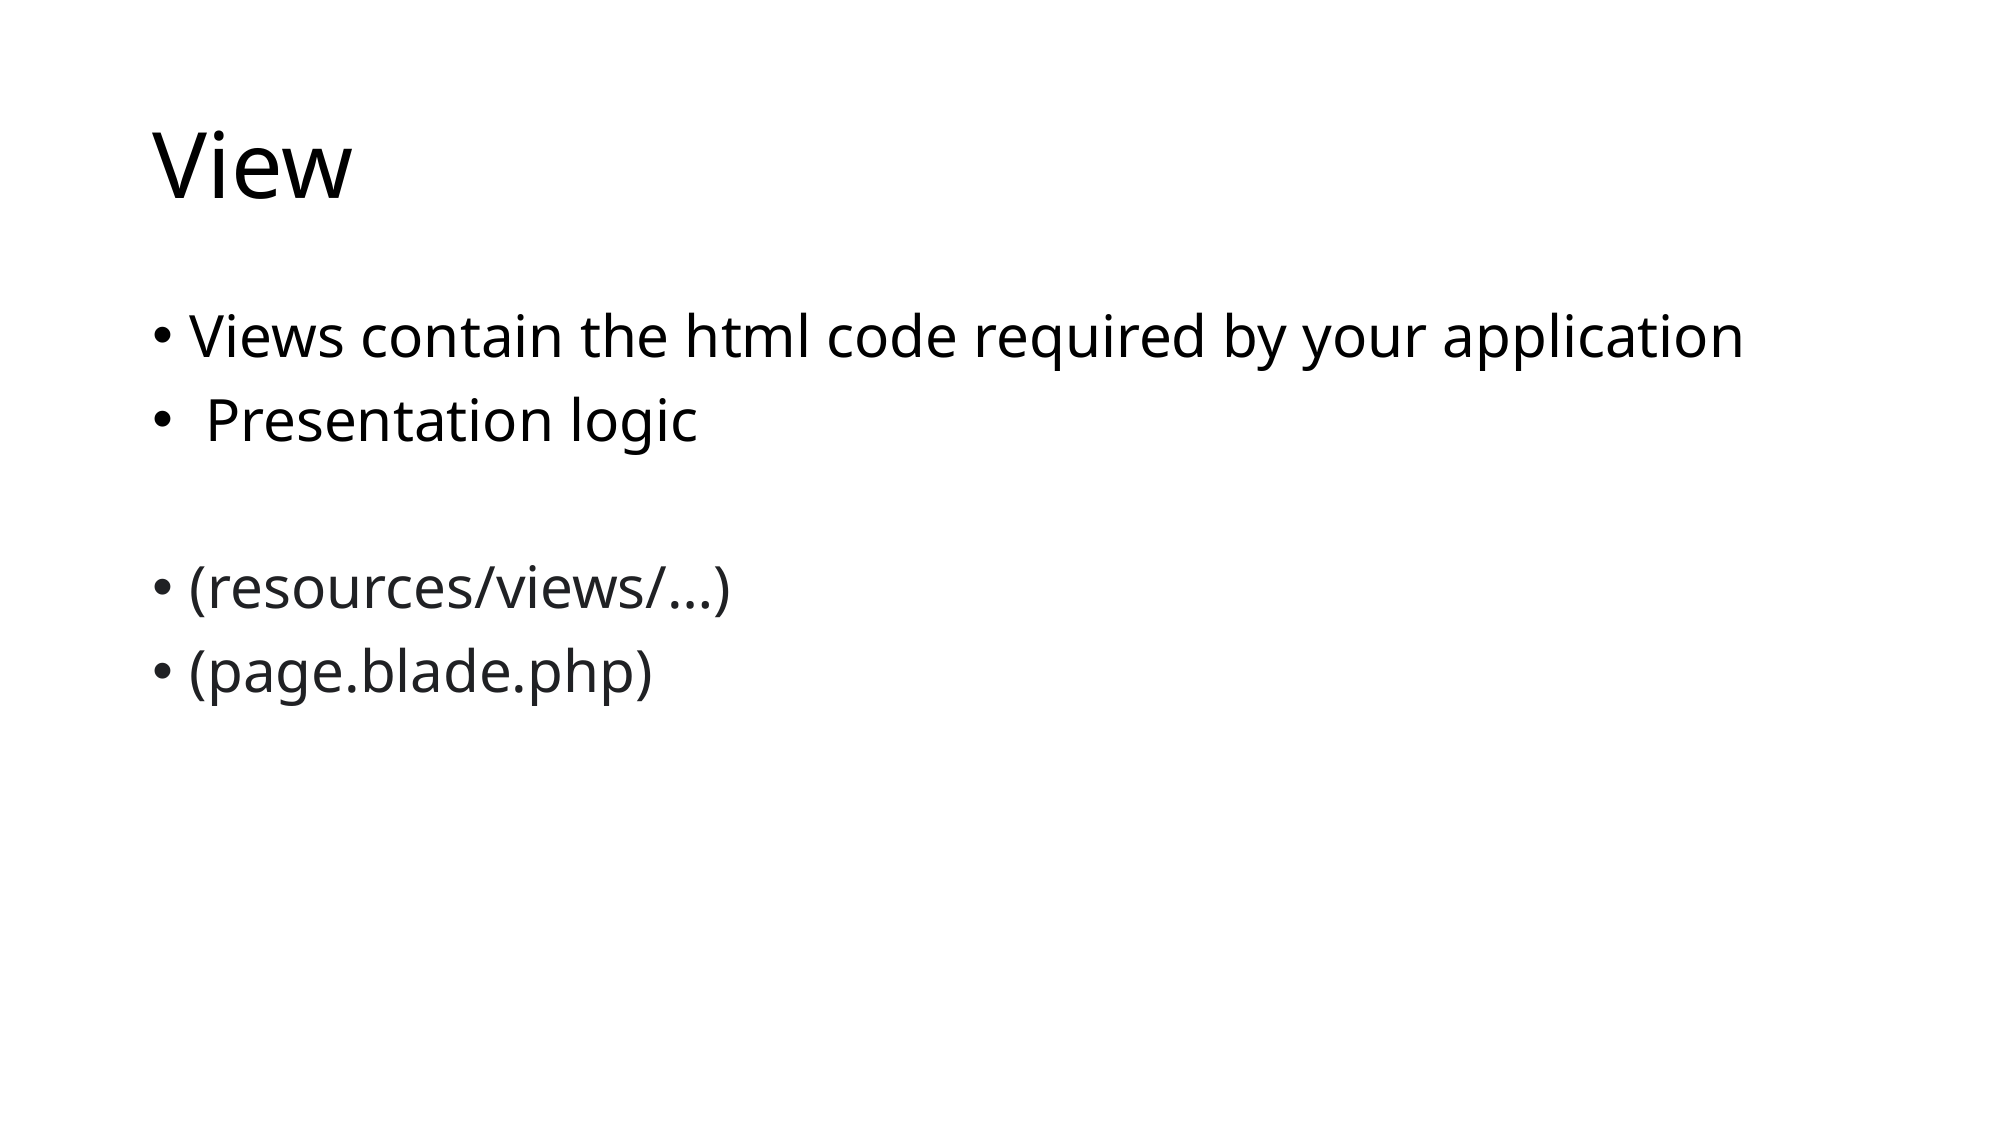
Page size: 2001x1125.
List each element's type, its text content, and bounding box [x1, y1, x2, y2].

title View [137, 59, 1863, 278]
list Views contain the html code required by your application Presentation logic (resources/views/…) (page.blade.php) [137, 299, 1863, 1014]
